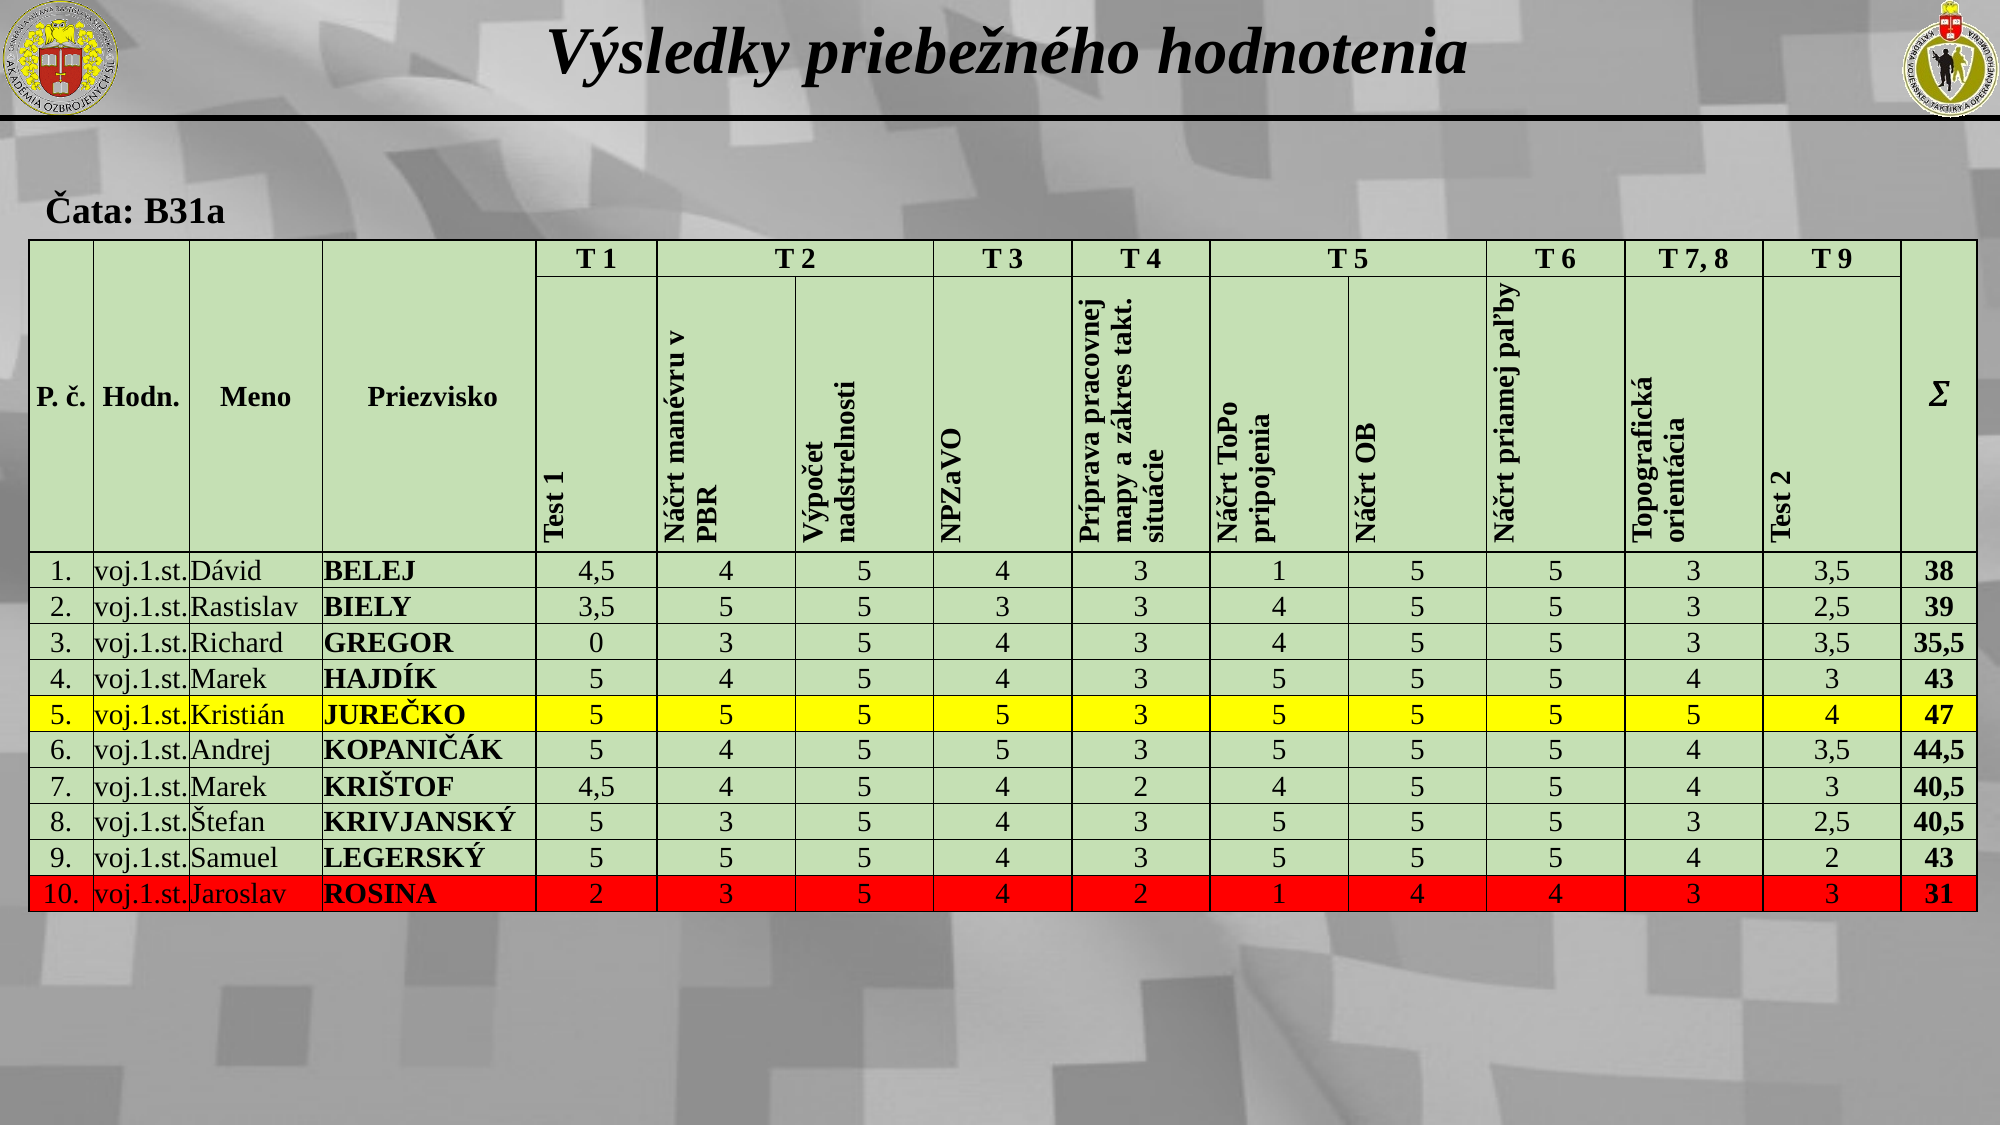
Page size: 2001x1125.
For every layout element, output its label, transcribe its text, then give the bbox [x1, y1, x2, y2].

table_cell 8. [30, 804, 93, 839]
table_cell voj.1.st. [94, 624, 189, 659]
table_cell 7. [30, 768, 93, 803]
table_cell 44,5 [1902, 732, 1976, 767]
table_header P. č. [30, 241, 93, 551]
table_cell 4 [934, 840, 1071, 875]
table_cell 5 [796, 876, 933, 911]
table_cell 39 [1902, 588, 1976, 623]
table_cell 3 [1073, 588, 1209, 623]
table_cell 43 [1902, 660, 1976, 695]
table_cell 3 [1073, 732, 1209, 767]
table_cell GREGOR [323, 624, 535, 659]
table_cell 4 [1626, 840, 1762, 875]
text_box Výsledky priebežného hodnotenia [0, 0, 2000, 95]
table_cell voj.1.st. [94, 804, 189, 839]
table_cell 2. [30, 588, 93, 623]
table_cell 5 [934, 696, 1071, 731]
table_cell 2,5 [1764, 804, 1900, 839]
table_header T 7, 8 [1626, 241, 1762, 276]
table_cell KOPANIČÁK [323, 732, 535, 767]
table_cell 4,5 [537, 768, 656, 803]
table_cell 0 [537, 624, 656, 659]
table_cell Náčrt priamej paľby [1487, 277, 1624, 551]
table_cell 43 [1902, 840, 1976, 875]
table_cell 5 [1211, 840, 1348, 875]
table_cell Príprava pracovnej mapy a zákres takt. situácie [1073, 277, 1209, 551]
table_cell 4. [30, 660, 93, 695]
table_cell 4 [658, 768, 795, 803]
table_cell 5 [537, 804, 656, 839]
table_cell 5 [796, 804, 933, 839]
table_cell voj.1.st. [94, 660, 189, 695]
table_cell 5 [1211, 660, 1348, 695]
table_cell 3 [1073, 696, 1209, 731]
table_cell HAJDÍK [323, 660, 535, 695]
table_cell 3 [658, 624, 795, 659]
table_cell BELEJ [323, 553, 535, 587]
table_cell 5 [1211, 804, 1348, 839]
table_header T 9 [1764, 241, 1900, 276]
table_cell 5 [796, 660, 933, 695]
table_cell 5 [1349, 624, 1486, 659]
table_cell 4 [1211, 768, 1348, 803]
table_cell 5 [1626, 696, 1762, 731]
table_cell ROSINA [323, 876, 535, 911]
table_cell 4 [1211, 624, 1348, 659]
table_cell 5 [658, 696, 795, 731]
table_cell 5 [1211, 732, 1348, 767]
table_cell 3 [1626, 804, 1762, 839]
table_cell 31 [1902, 876, 1976, 911]
table_cell 5 [1211, 696, 1348, 731]
table_cell 5 [1349, 588, 1486, 623]
table_cell LEGERSKÝ [323, 840, 535, 875]
table_cell 4 [1764, 696, 1900, 731]
table_cell Náčrt manévru v PBR [658, 277, 795, 551]
table_cell Andrej [190, 732, 322, 767]
table_cell 2 [537, 876, 656, 911]
table_cell 5 [1349, 660, 1486, 695]
table_cell 3,5 [1764, 624, 1900, 659]
table_cell 3,5 [1764, 732, 1900, 767]
table_cell voj.1.st. [94, 876, 189, 911]
table_cell 5 [1487, 588, 1624, 623]
table_cell 4 [658, 553, 795, 587]
table_cell 5 [796, 768, 933, 803]
table_cell 3,5 [537, 588, 656, 623]
table_cell Kristián [190, 696, 322, 731]
table_cell 4 [1626, 768, 1762, 803]
table_cell Test 1 [537, 277, 656, 551]
table_cell 4 [934, 660, 1071, 695]
table_cell 1. [30, 553, 93, 587]
table_cell 4 [934, 768, 1071, 803]
table_cell Náčrt ToPo pripojenia [1211, 277, 1348, 551]
table_cell KRIŠTOF [323, 768, 535, 803]
table_cell 5 [1487, 840, 1624, 875]
table_header T 1 [537, 241, 656, 276]
table_cell 3 [1626, 624, 1762, 659]
table_cell 5 [1349, 840, 1486, 875]
table_cell 5 [1487, 768, 1624, 803]
table_cell Dávid [190, 553, 322, 587]
table_cell 3 [658, 876, 795, 911]
table_cell 5 [1487, 732, 1624, 767]
table_cell 35,5 [1902, 624, 1976, 659]
table_cell 5 [537, 732, 656, 767]
table_cell KRIVJANSKÝ [323, 804, 535, 839]
table_header T 2 [658, 241, 933, 276]
table_cell 5 [537, 696, 656, 731]
table_cell 3 [1626, 588, 1762, 623]
table_cell 5 [1487, 553, 1624, 587]
text_box Čata: B31a [30, 178, 241, 238]
table_cell 3 [1073, 553, 1209, 587]
table_cell 5. [30, 696, 93, 731]
picture [0, 95, 120, 115]
table_header å [1902, 241, 1976, 551]
table_cell 5 [1487, 624, 1624, 659]
table_cell 5 [537, 660, 656, 695]
table_cell voj.1.st. [94, 768, 189, 803]
table_cell 3. [30, 624, 93, 659]
table_cell 3 [1626, 876, 1762, 911]
table_cell 3 [1764, 876, 1900, 911]
table_cell Richard [190, 624, 322, 659]
table_cell 4 [1626, 732, 1762, 767]
table_cell voj.1.st. [94, 696, 189, 731]
table_header T 5 [1211, 241, 1486, 276]
table_cell Test 2 [1764, 277, 1900, 551]
table_cell 3 [1073, 660, 1209, 695]
table_cell 38 [1902, 553, 1976, 587]
table_cell 6. [30, 732, 93, 767]
table_cell voj.1.st. [94, 840, 189, 875]
table_cell 4 [1487, 876, 1624, 911]
table_cell 5 [796, 588, 933, 623]
table_cell 4 [934, 876, 1071, 911]
table_header T 3 [934, 241, 1071, 276]
table_cell Jaroslav [190, 876, 322, 911]
table_cell 4 [1211, 588, 1348, 623]
table_cell 5 [796, 553, 933, 587]
table_cell 4 [934, 553, 1071, 587]
table_cell NPZaVO [934, 277, 1071, 551]
table_cell Náčrt OB [1349, 277, 1486, 551]
table_cell 3 [658, 804, 795, 839]
table_cell 5 [658, 840, 795, 875]
table_cell 9. [30, 840, 93, 875]
table_cell 3 [934, 588, 1071, 623]
table_cell 5 [1349, 804, 1486, 839]
table_cell 4 [1626, 660, 1762, 695]
table_cell voj.1.st. [94, 553, 189, 587]
table_cell 4 [658, 660, 795, 695]
table_cell 5 [796, 696, 933, 731]
table_cell 2 [1073, 768, 1209, 803]
table_cell 5 [1487, 804, 1624, 839]
table_header Hodn. [94, 241, 189, 551]
table_cell 5 [1349, 696, 1486, 731]
table_cell Rastislav [190, 588, 322, 623]
picture [1900, 95, 2000, 118]
table_header Priezvisko [323, 241, 535, 551]
table_cell 40,5 [1902, 768, 1976, 803]
table_header T 4 [1073, 241, 1209, 276]
table_cell 3 [1626, 553, 1762, 587]
table_cell voj.1.st. [94, 732, 189, 767]
table_cell 3 [1073, 624, 1209, 659]
table_cell 5 [1487, 660, 1624, 695]
table_cell voj.1.st. [94, 588, 189, 623]
table_cell JUREČKO [323, 696, 535, 731]
table_cell 5 [796, 840, 933, 875]
table_cell 5 [934, 732, 1071, 767]
table_cell Marek [190, 660, 322, 695]
table_cell 1 [1211, 553, 1348, 587]
table_cell 5 [658, 588, 795, 623]
table_cell Topografická orientácia [1626, 277, 1762, 551]
table_cell 5 [1349, 768, 1486, 803]
table_cell 47 [1902, 696, 1976, 731]
table_cell 3 [1073, 840, 1209, 875]
table_cell 5 [796, 624, 933, 659]
table_cell 5 [537, 840, 656, 875]
table_cell Marek [190, 768, 322, 803]
table_cell 10. [30, 876, 93, 911]
table_cell 4 [1349, 876, 1486, 911]
table_header Meno [190, 241, 322, 551]
table_cell 5 [1349, 732, 1486, 767]
table_cell 2,5 [1764, 588, 1900, 623]
table_cell 5 [1349, 553, 1486, 587]
table_cell 3 [1764, 768, 1900, 803]
table_cell 3 [1764, 660, 1900, 695]
table_cell 1 [1211, 876, 1348, 911]
table_cell Samuel [190, 840, 322, 875]
table_header T 6 [1487, 241, 1624, 276]
table_cell 4 [658, 732, 795, 767]
table_cell 4,5 [537, 553, 656, 587]
table_cell 4 [934, 804, 1071, 839]
table_cell 2 [1764, 840, 1900, 875]
table_cell 5 [1487, 696, 1624, 731]
table_cell Štefan [190, 804, 322, 839]
table_cell 3 [1073, 804, 1209, 839]
table_cell 5 [796, 732, 933, 767]
table_cell 3,5 [1764, 553, 1900, 587]
table_cell 40,5 [1902, 804, 1976, 839]
table_cell Výpočet nadstrelnosti [796, 277, 933, 551]
table_cell 4 [934, 624, 1071, 659]
table_cell 2 [1073, 876, 1209, 911]
table_cell BIELY [323, 588, 535, 623]
